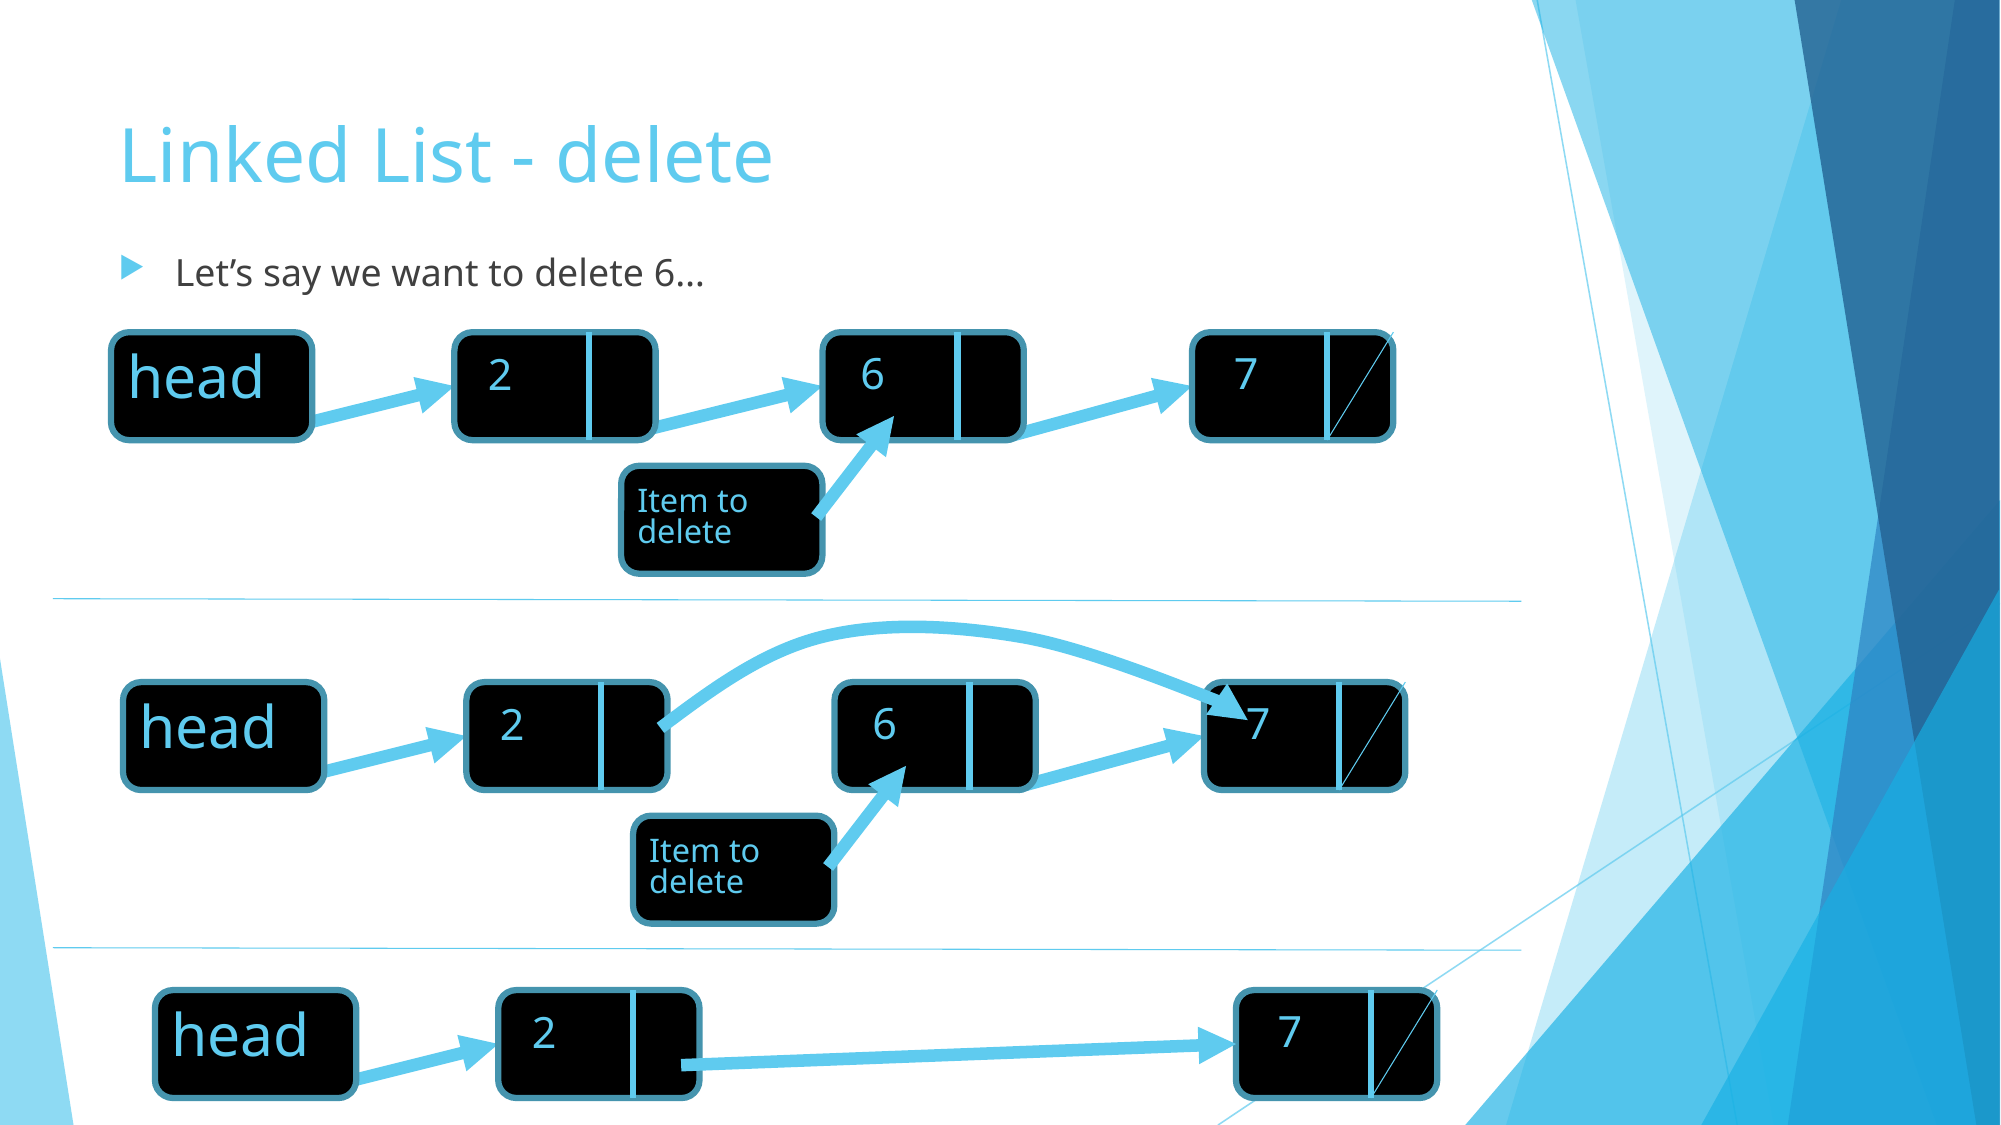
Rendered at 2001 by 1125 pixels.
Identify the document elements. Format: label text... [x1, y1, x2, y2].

text_box [333, 383, 448, 417]
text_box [110, 331, 329, 441]
text_box [345, 733, 460, 767]
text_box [122, 681, 341, 791]
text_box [154, 989, 373, 1099]
text_box [660, 383, 816, 427]
text_box [1028, 383, 1186, 432]
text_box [834, 681, 1036, 791]
text_box [1042, 733, 1198, 781]
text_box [620, 465, 839, 574]
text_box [822, 331, 1025, 441]
text_box [704, 1038, 1229, 1065]
list Let’s say we want to delete 6… [110, 241, 1522, 880]
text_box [497, 989, 700, 1099]
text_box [632, 815, 851, 924]
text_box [466, 681, 668, 791]
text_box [1191, 331, 1394, 441]
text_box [454, 331, 656, 441]
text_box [1235, 989, 1438, 1099]
title Linked List - delete [110, 99, 1522, 241]
text_box [672, 626, 1198, 728]
text_box [377, 1040, 492, 1075]
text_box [1203, 681, 1406, 791]
